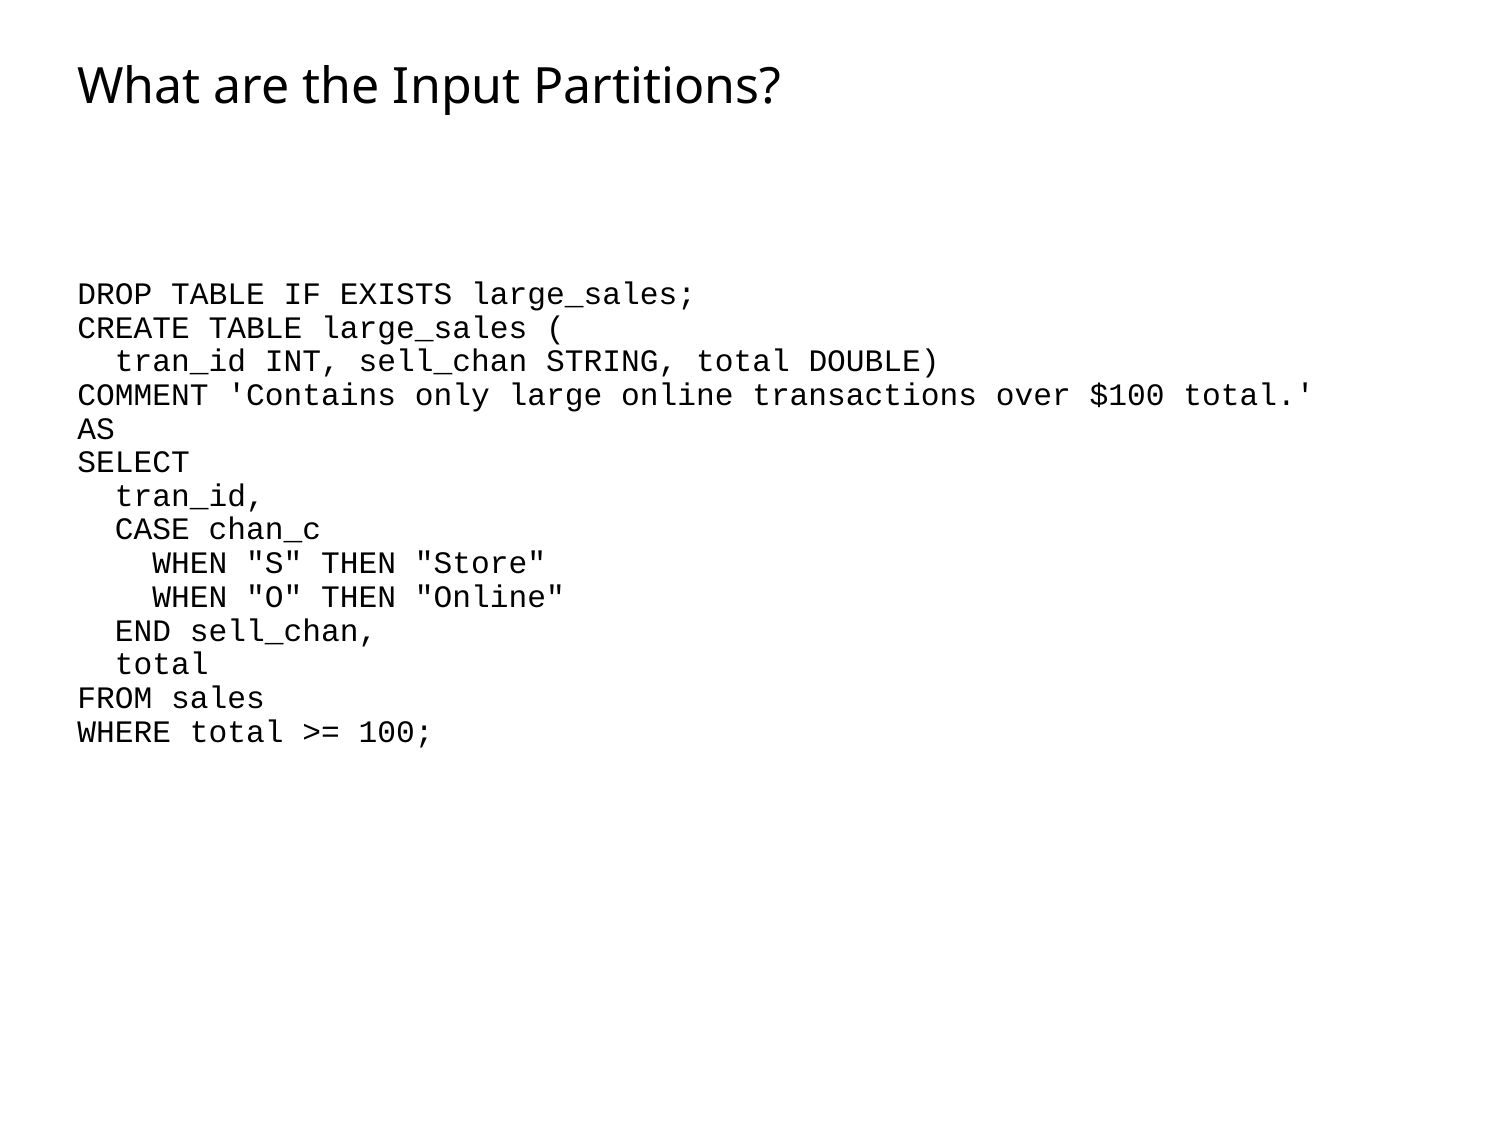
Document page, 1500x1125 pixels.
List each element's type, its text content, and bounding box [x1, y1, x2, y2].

title What are the Input Partitions? [62, 45, 1441, 233]
list DROP TABLE IF EXISTS large_sales; CREATE TABLE large_sales ( tran_id INT, sell_chan STRING, total DOUBLE) COMMENT 'Contains only large online transactions over $100 total.' AS SELECT tran_id, CASE chan_c WHEN "S" THEN "Store" WHEN "O" THEN "Online" END sell_chan, total FROM sales WHERE total >= 100; [62, 262, 1441, 975]
